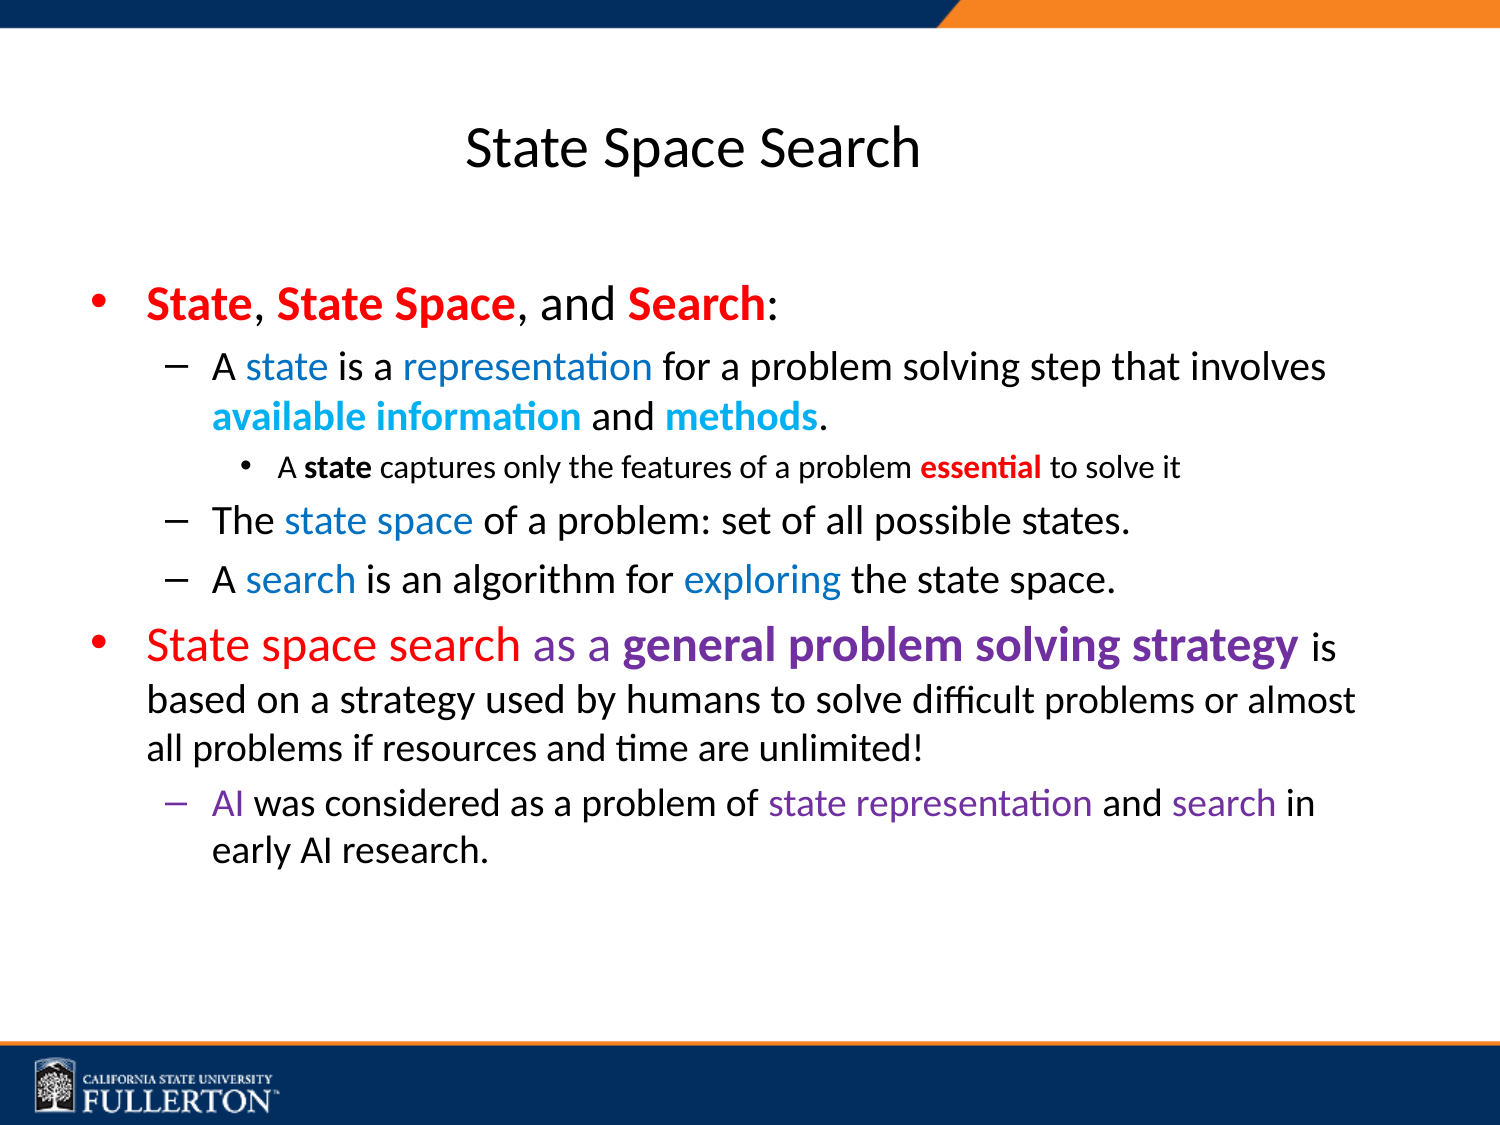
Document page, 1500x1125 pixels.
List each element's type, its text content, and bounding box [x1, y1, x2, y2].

list State, State Space, and Search: A state is a representation for a problem solving step that involves available information and methods. A state captures only the features of a problem essential to solve it The state space of a problem: set of all possible states. A search is an algorithm for exploring the state space. State space search as a general problem solving strategy is based on a strategy used by humans to solve difficult problems or almost all problems if resources and time are unlimited! AI was considered as a problem of state representation and search in early AI research. [75, 262, 1413, 1075]
title State Space Search [75, 99, 1313, 188]
picture [0, 0, 1500, 1125]
